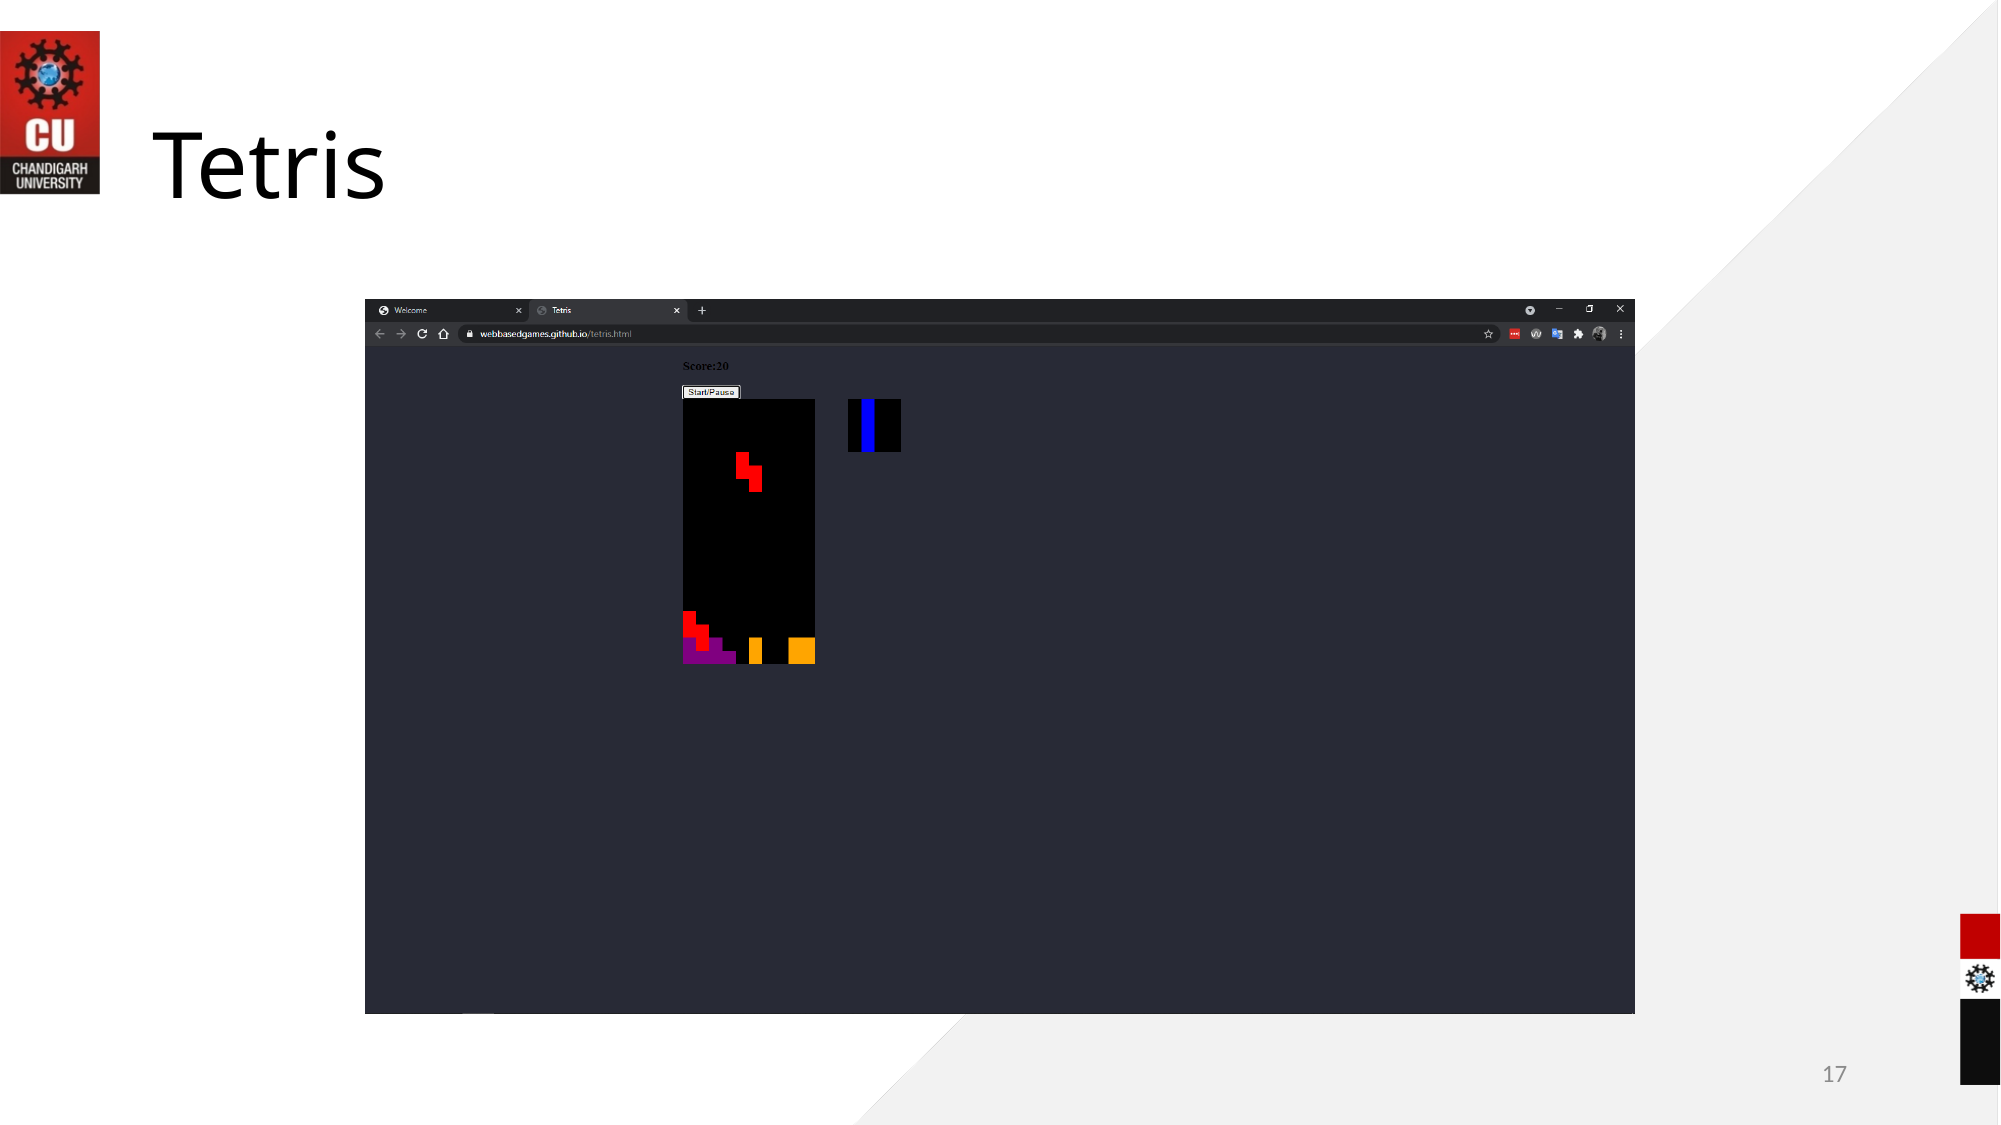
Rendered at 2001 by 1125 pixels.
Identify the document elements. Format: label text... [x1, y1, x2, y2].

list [365, 299, 1635, 1014]
picture [0, 0, 2001, 1125]
slide_number 17 [1412, 1042, 1863, 1103]
title Tetris [137, 59, 1863, 278]
